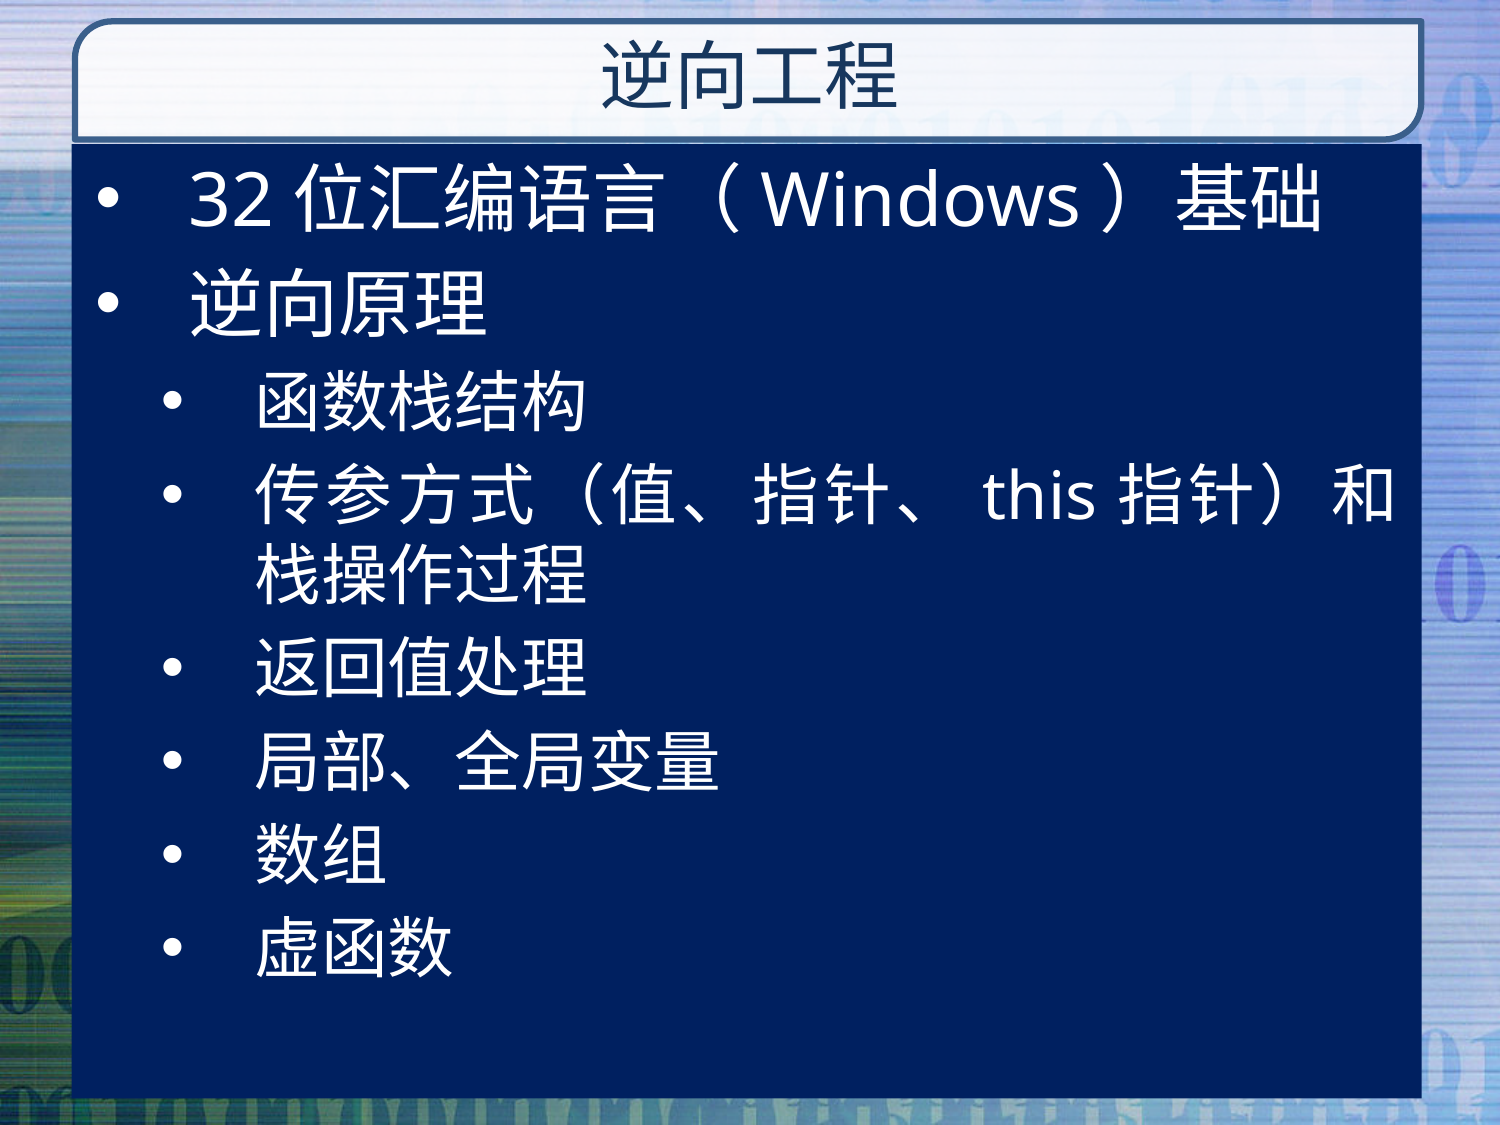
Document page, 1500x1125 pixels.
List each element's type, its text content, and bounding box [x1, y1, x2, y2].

title 逆向工程 [76, 21, 1423, 135]
picture [0, 0, 1500, 1125]
list 32位汇编语言（Windows）基础 逆向原理 函数栈结构 传参方式（值、指针、this指针）和栈操作过程 返回值处理 局部、全局变量 数组 虚函数 [71, 144, 1422, 1099]
